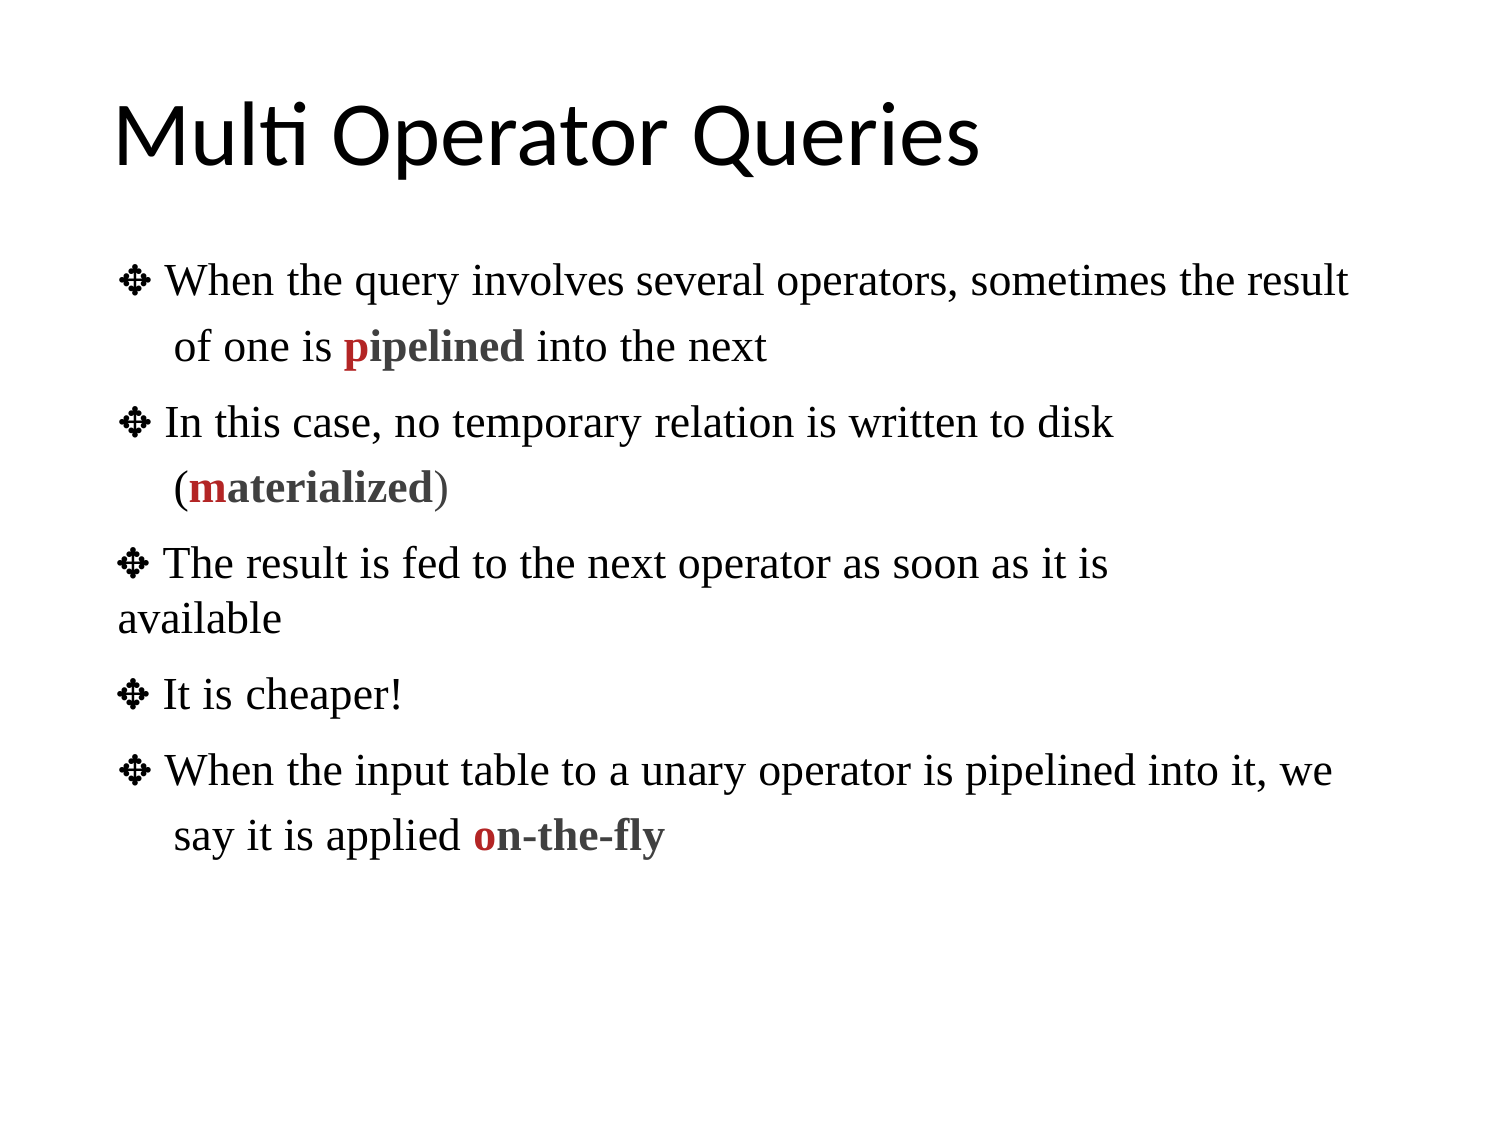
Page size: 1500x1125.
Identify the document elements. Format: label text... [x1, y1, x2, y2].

title Multi Operator Queries [99, 32, 993, 223]
text_box ✥ When the query involves several operators, sometimes the result of one is pipelined into the next ✥ In this case, no temporary relation is written to disk (materialized) ✥ The result is fed to the next operator as soon as it is available ✥ It is cheaper! ✥ When the input table to a unary operator is pipelined into it, we say it is applied on-the-fly [115, 237, 1382, 860]
